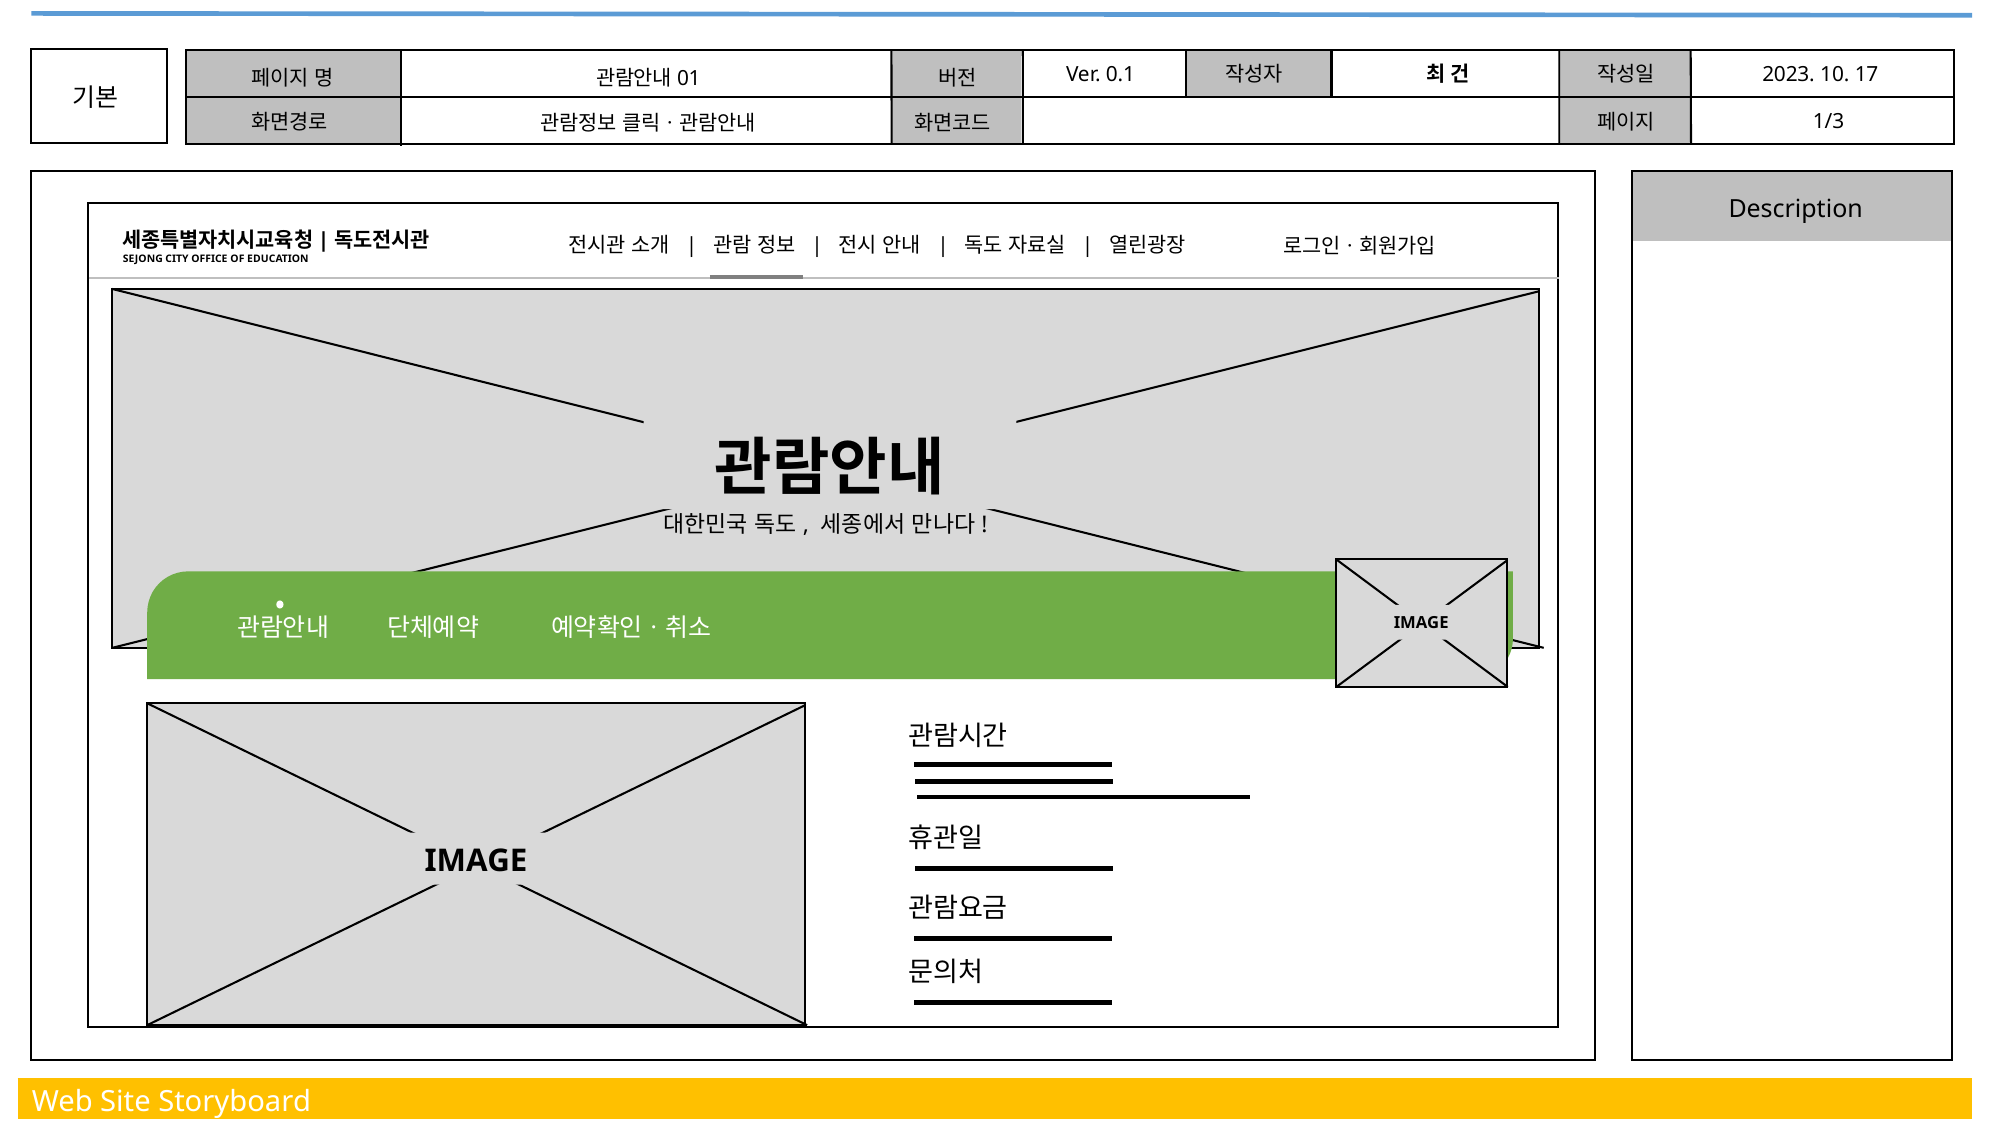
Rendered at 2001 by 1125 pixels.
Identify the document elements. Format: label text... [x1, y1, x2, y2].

text_box [30, 48, 168, 144]
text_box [1631, 170, 1955, 1060]
text_box Web Site Storyboard [17, 1074, 409, 1098]
text_box 로그인ㆍ회원가입 [1268, 225, 1467, 266]
text_box 휴관일 [893, 813, 1060, 861]
text_box 관람시간 [893, 711, 1060, 759]
text_box [87, 202, 1559, 1028]
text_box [112, 288, 1544, 648]
text_box Web Site Storyboard [17, 1099, 409, 1125]
text_box 세종특별자치시교육청|독도전시관 SEJONG CITY OFFICE OF EDUCATION [108, 219, 486, 272]
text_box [147, 559, 1513, 687]
text_box 관람요금 [893, 883, 1060, 931]
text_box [147, 703, 808, 1026]
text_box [185, 49, 1955, 146]
text_box 기본 [58, 73, 140, 119]
text_box [30, 170, 1596, 1061]
text_box 문의처 [893, 947, 1060, 995]
text_box 전시관 소개 | 관람 정보 | 전시 안내 | 독도 자료실 | 열린광장 [543, 224, 1211, 264]
